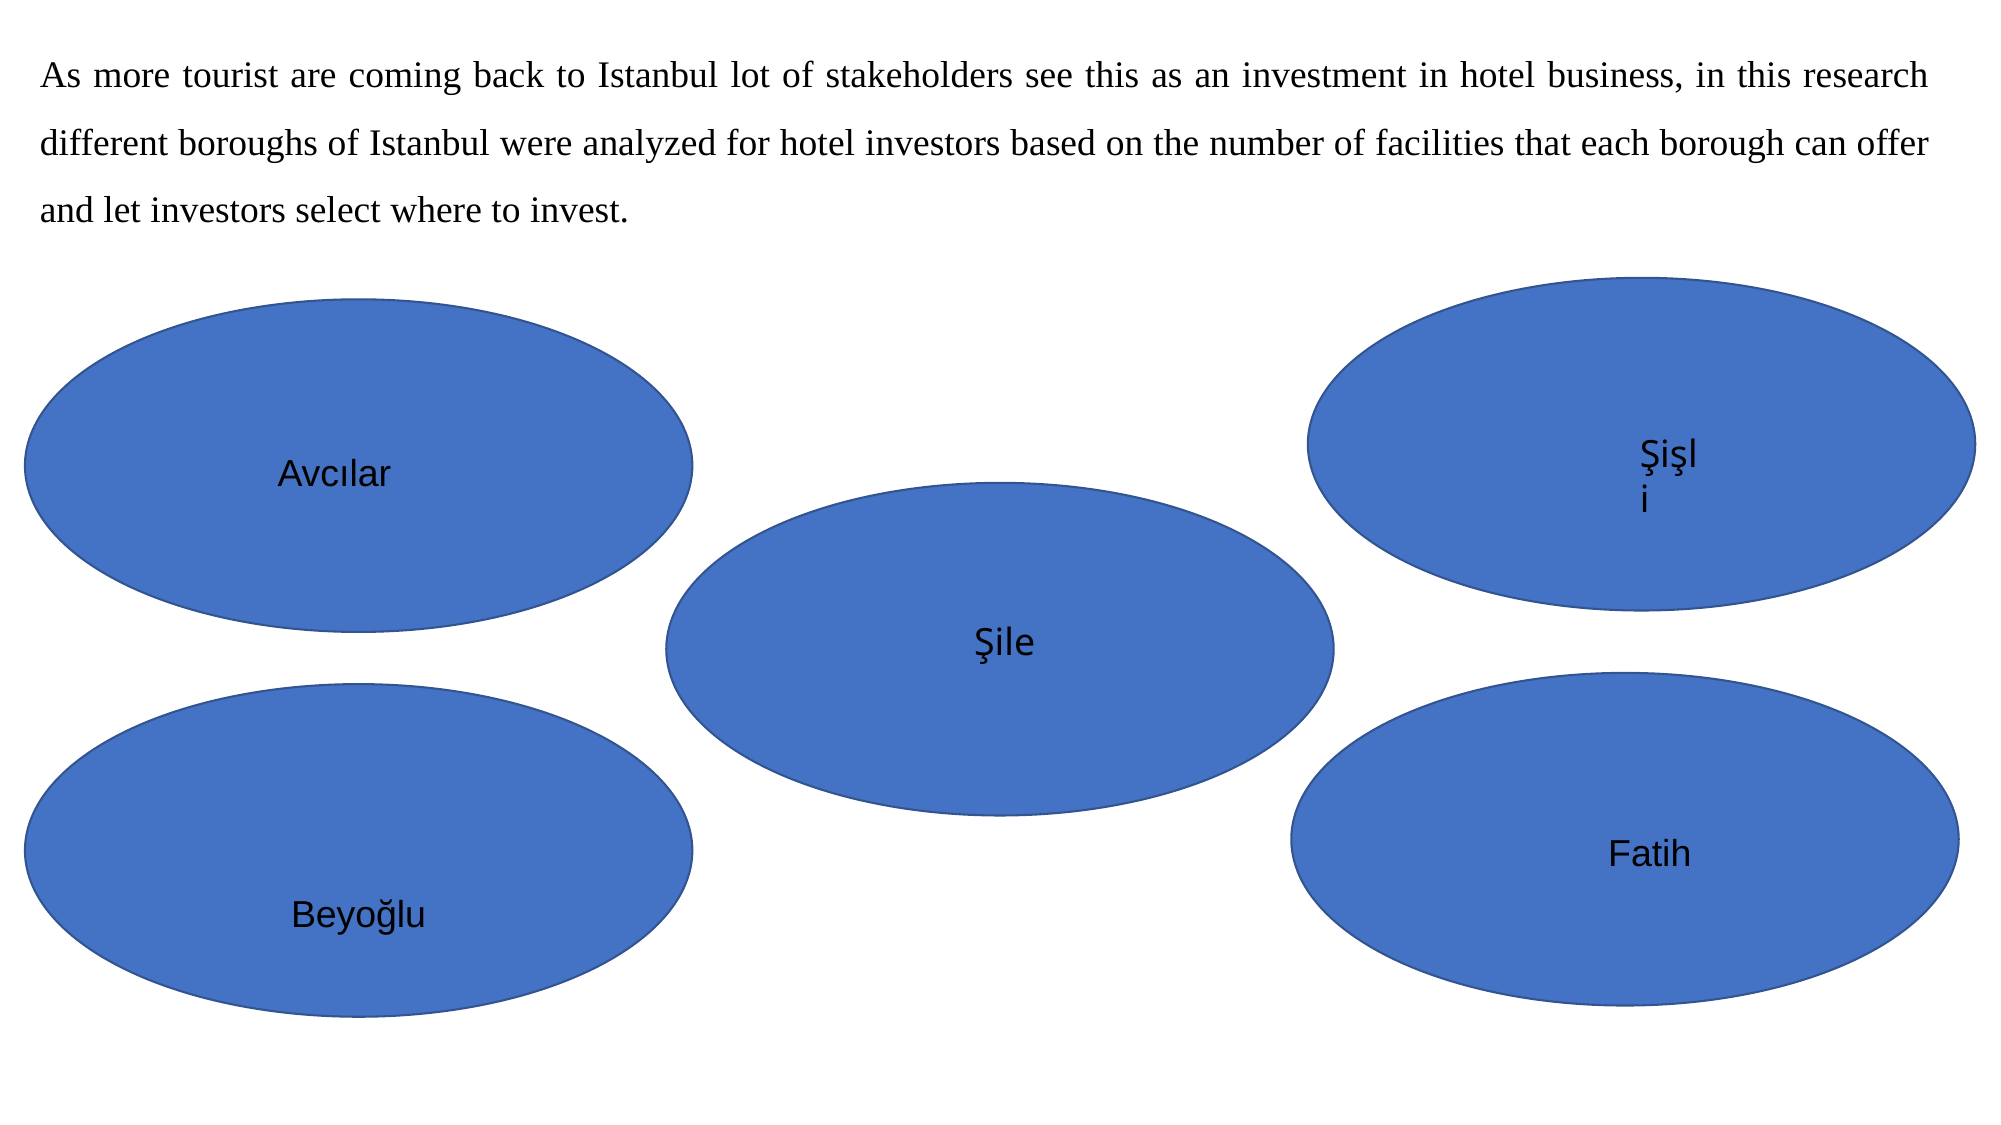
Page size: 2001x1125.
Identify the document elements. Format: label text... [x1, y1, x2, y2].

text_box Beyoğlu [276, 882, 441, 943]
text_box [665, 481, 1335, 817]
text_box Fatih [1593, 821, 1707, 882]
text_box Şişli [1625, 422, 1715, 527]
text_box As more tourist are coming back to Istanbul lot of stakeholders see this as an investment in hotel business, in this research different boroughs of Istanbul were analyzed for hotel investors based on the number of facilities that each borough can offer and let investors select where to invest. [24, 20, 1947, 467]
text_box [23, 298, 694, 633]
text_box Avcılar [262, 441, 407, 502]
text_box [1290, 671, 1960, 1007]
text_box [23, 683, 694, 1018]
text_box [1306, 276, 1977, 612]
text_box Şile [959, 610, 1051, 671]
